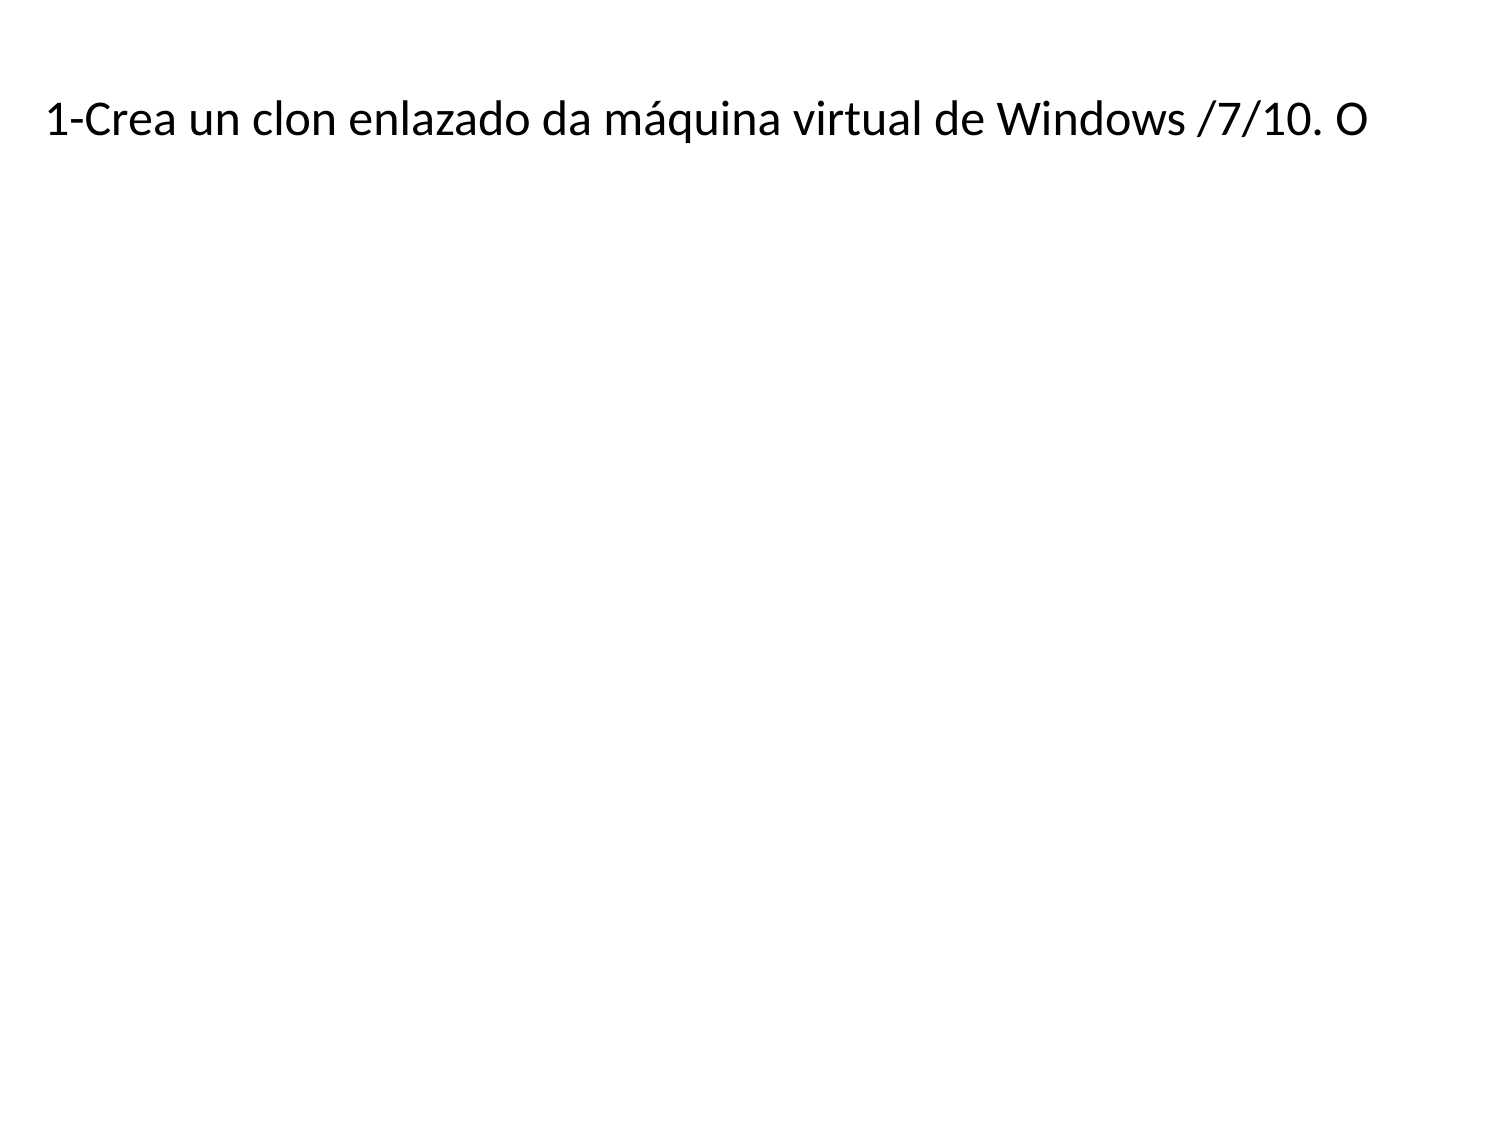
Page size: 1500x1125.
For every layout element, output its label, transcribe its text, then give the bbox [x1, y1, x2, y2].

text_box 1-Crea un clon enlazado da máquina virtual de Windows /7/10. O [29, 78, 1471, 153]
